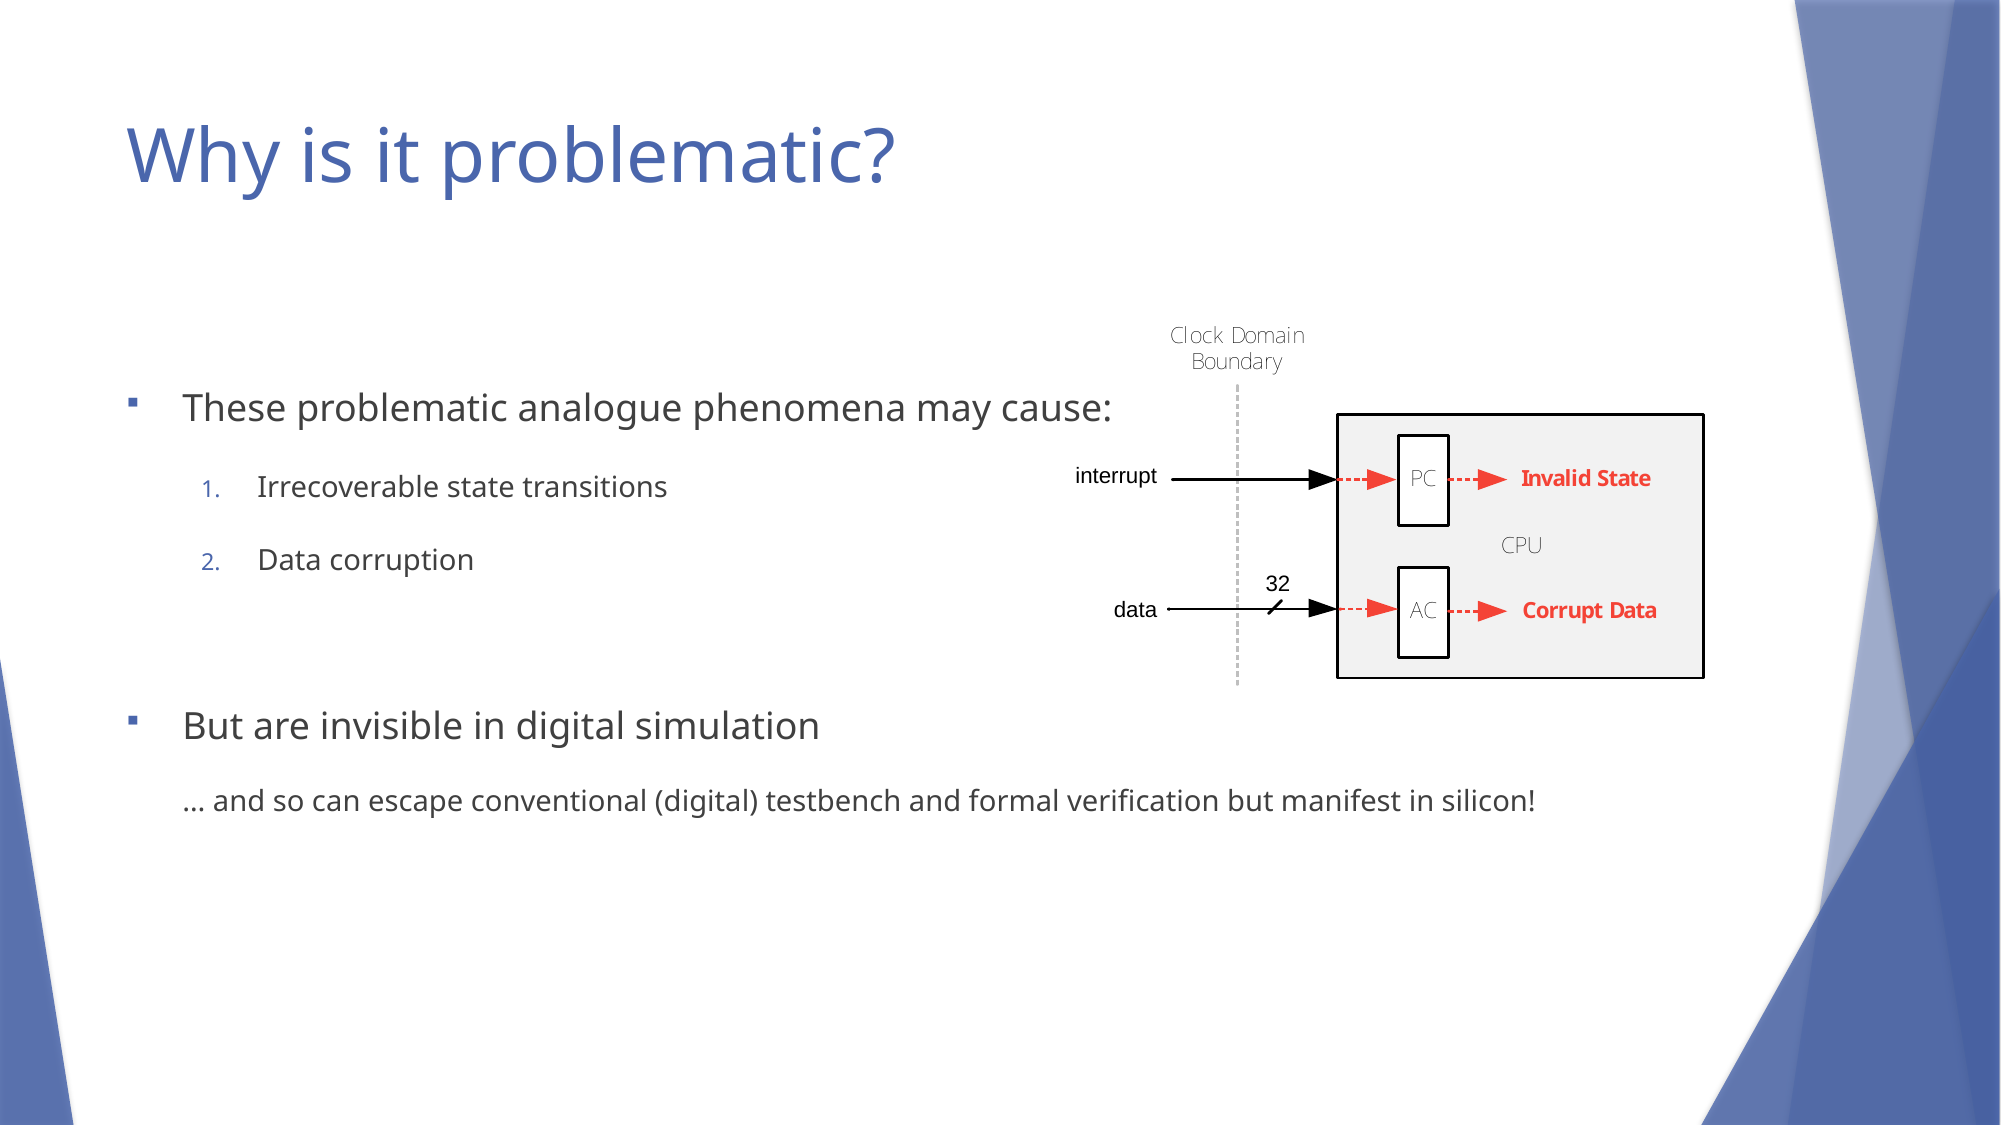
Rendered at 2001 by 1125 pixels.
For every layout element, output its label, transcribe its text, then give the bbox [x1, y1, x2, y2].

title Why is it problematic? [111, 99, 1721, 317]
picture [1071, 316, 1710, 690]
list These problematic analogue phenomena may cause: Irrecoverable state transitions Data corruption But are invisible in digital simulation … and so can escape conventional (digital) testbench and formal verification but manifest in silicon! [111, 354, 1721, 992]
